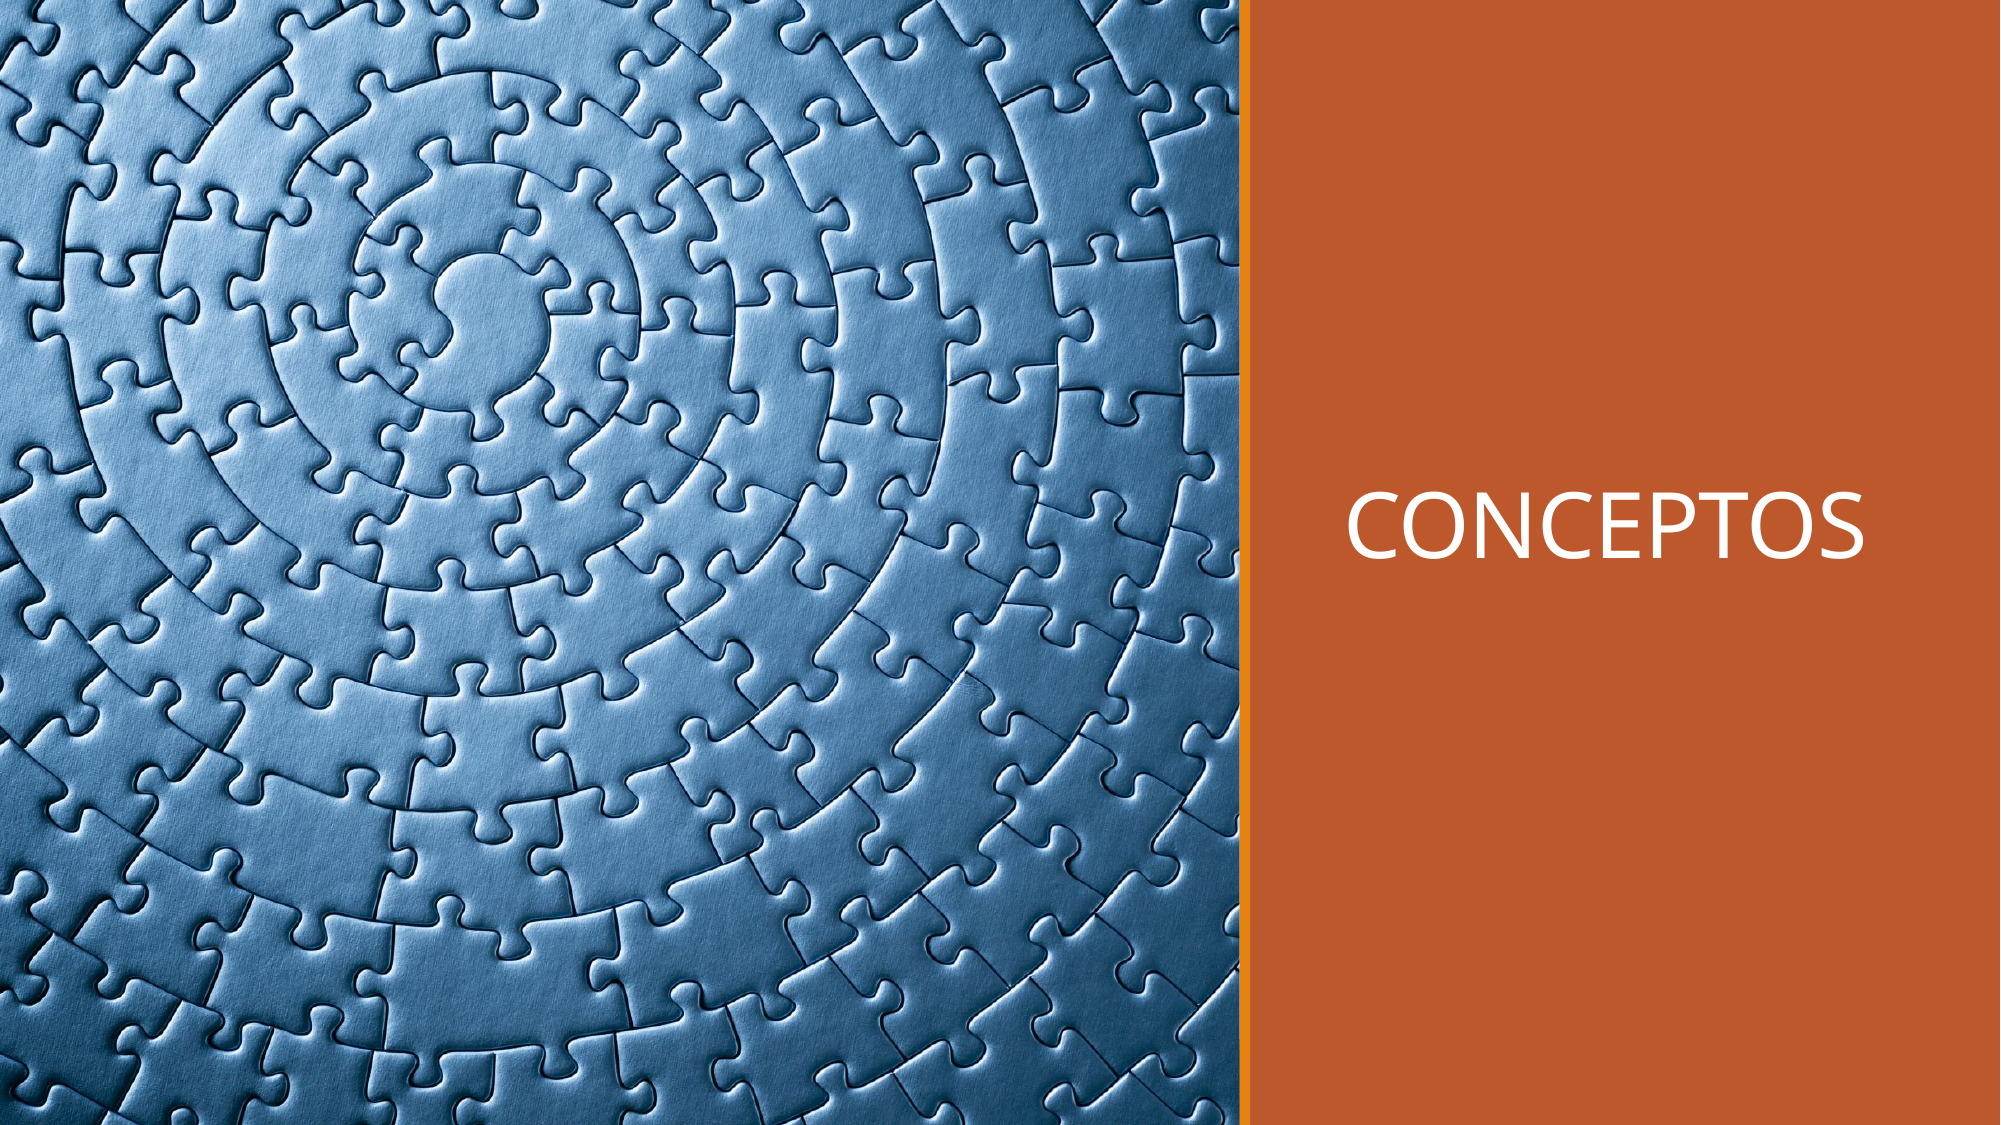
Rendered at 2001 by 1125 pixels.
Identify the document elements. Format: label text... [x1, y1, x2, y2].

text_box [1245, 0, 1251, 710]
text_box [1251, 0, 2000, 1125]
text_box [1246, 723, 1251, 1125]
title CONCEPTOS [1328, 104, 1929, 585]
picture [0, 0, 1241, 1125]
